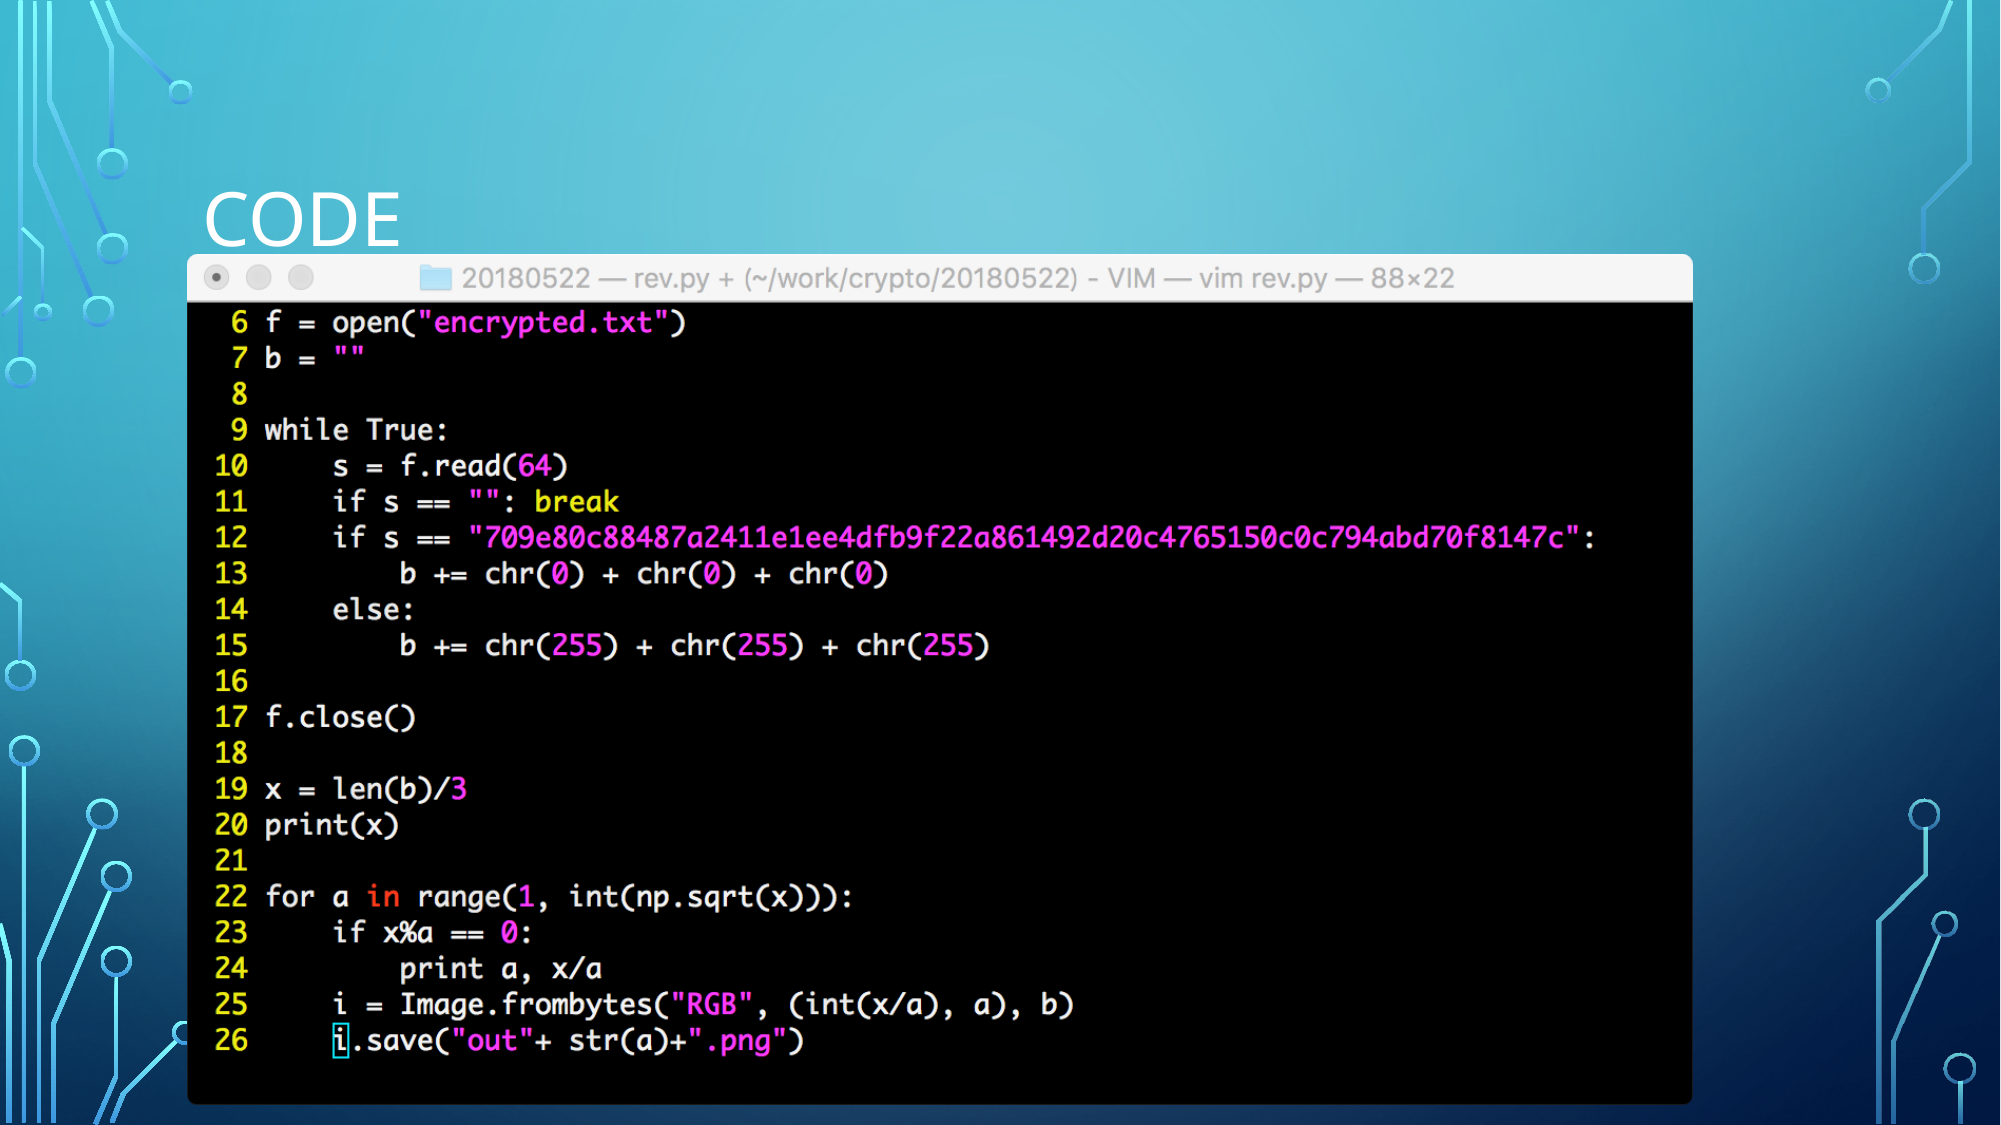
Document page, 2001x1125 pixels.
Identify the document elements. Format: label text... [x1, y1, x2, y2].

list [186, 254, 1694, 1105]
title code [187, 101, 1813, 344]
